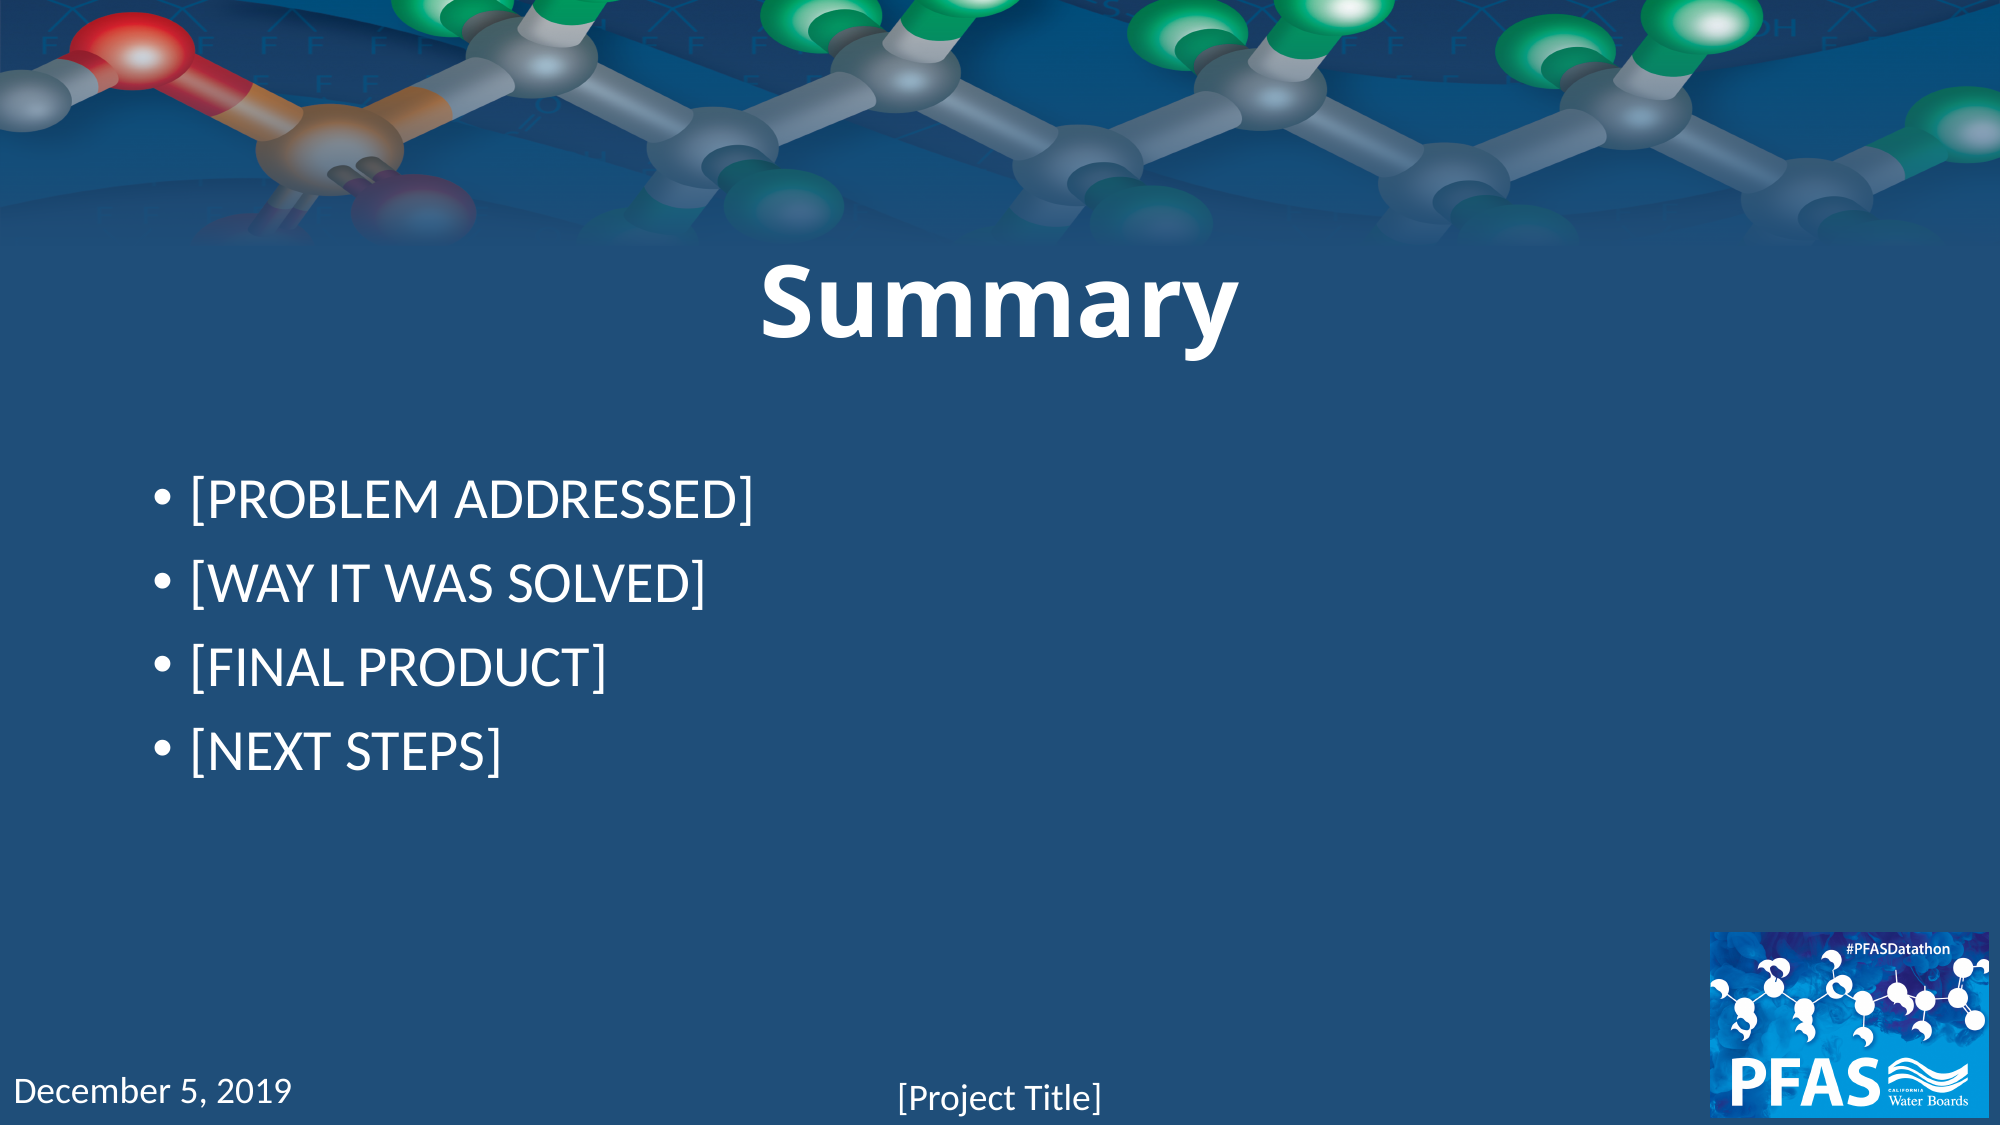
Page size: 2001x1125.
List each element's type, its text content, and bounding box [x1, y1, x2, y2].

footer [Project Title] [662, 1065, 1338, 1125]
title Summary [137, 243, 1863, 460]
text_box December 5, 2019 [0, 1058, 491, 1119]
list [PROBLEM ADDRESSED] [WAY IT WAS SOLVED] [FINAL PRODUCT] [NEXT STEPS] [137, 460, 1863, 922]
picture [0, 0, 2000, 126]
picture [1826, 1046, 1832, 1053]
picture [1848, 1058, 1879, 1106]
picture [1802, 1059, 1842, 1105]
picture [1710, 932, 1989, 1118]
picture [1889, 1058, 1967, 1092]
